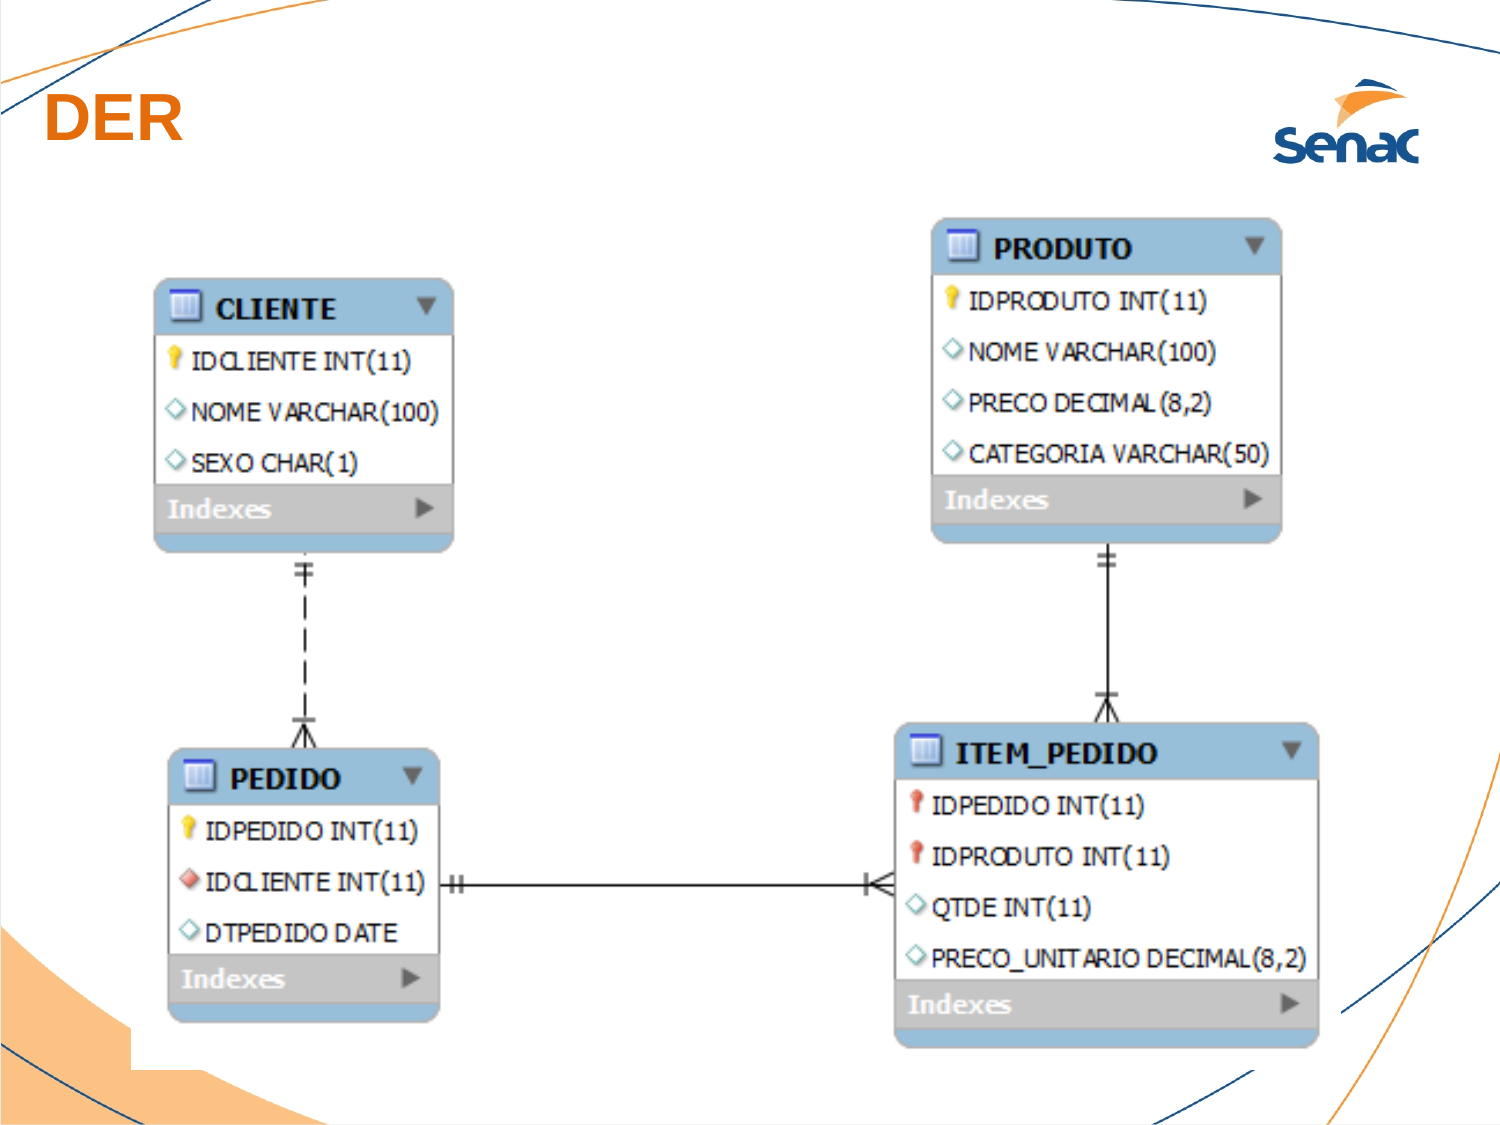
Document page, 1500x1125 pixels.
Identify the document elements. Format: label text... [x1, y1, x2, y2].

text_box DER [28, 30, 1443, 197]
picture [0, 0, 1500, 1125]
